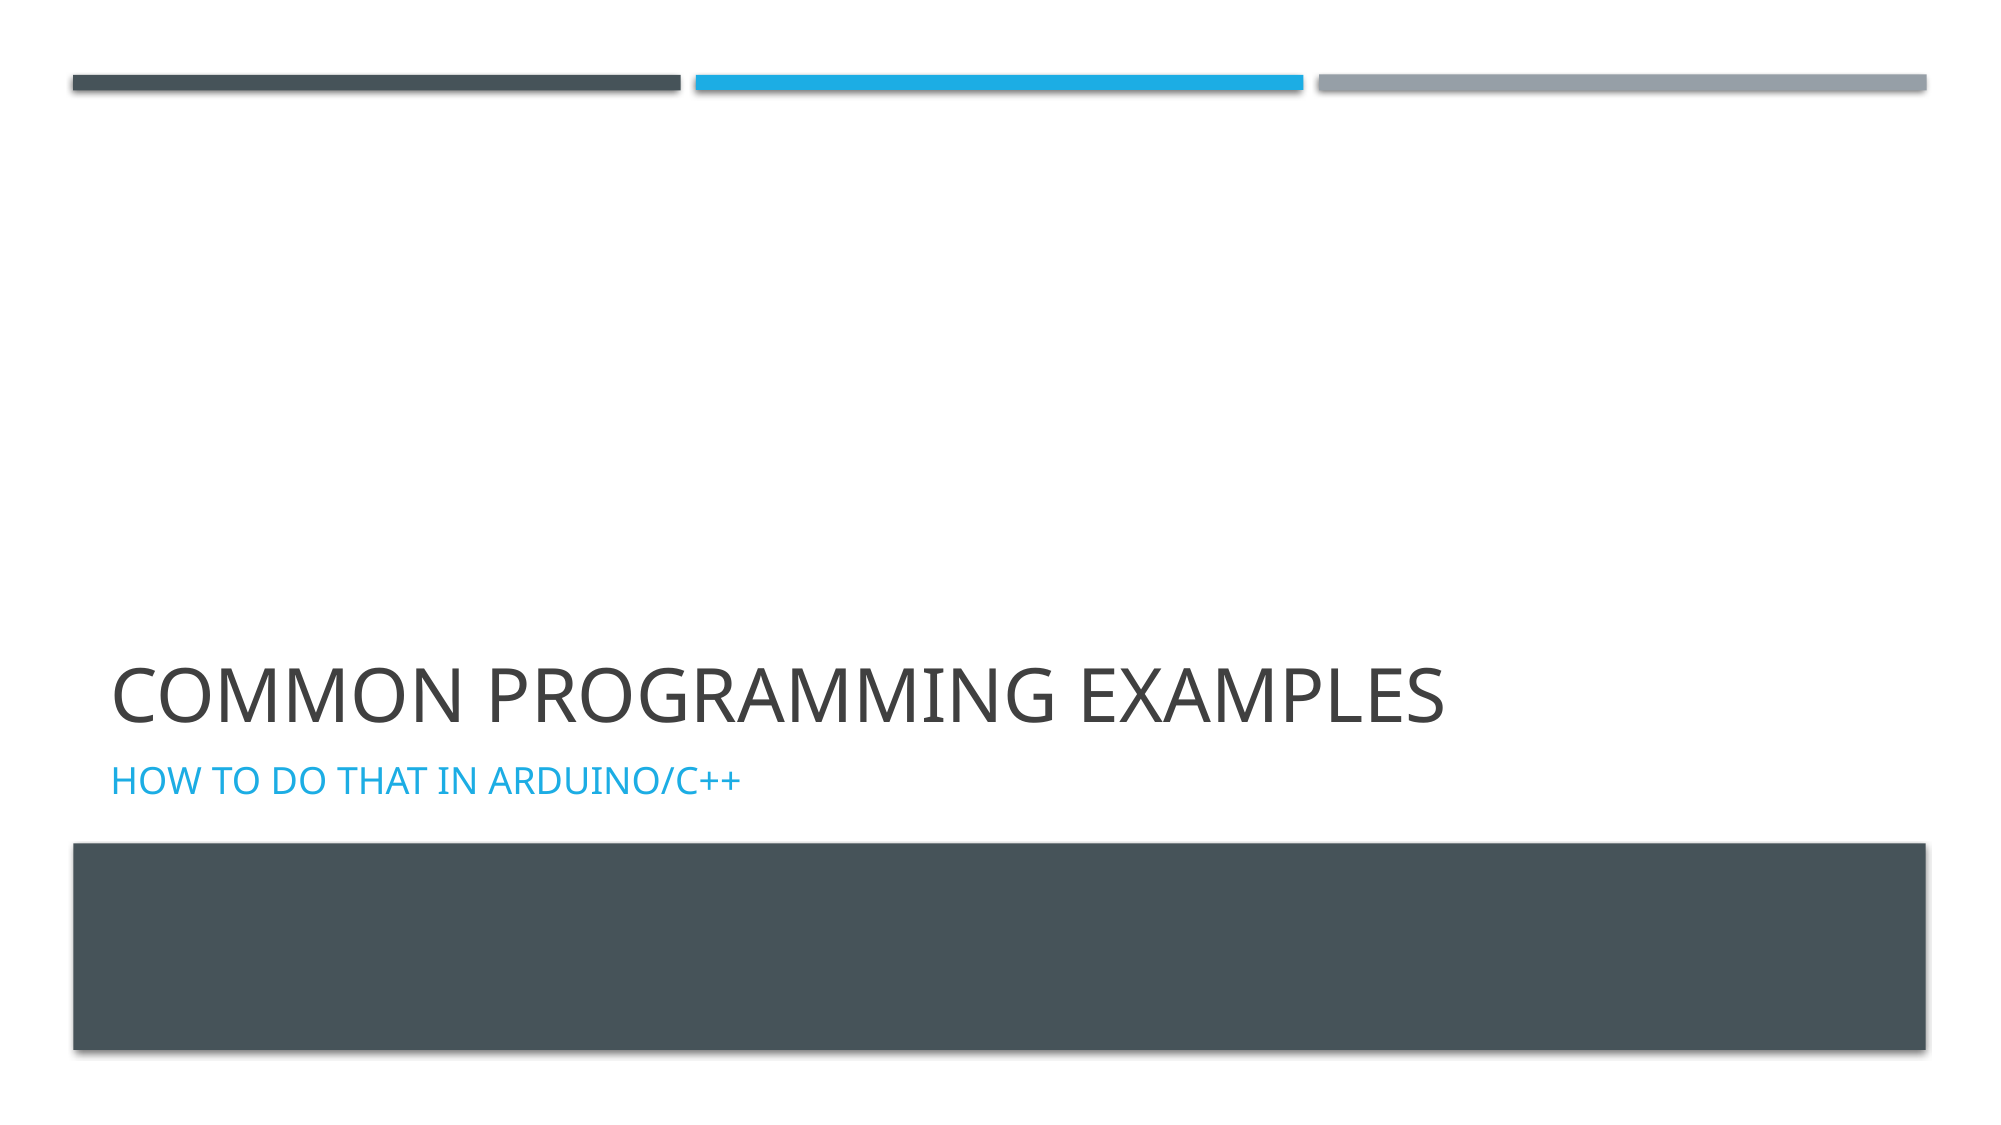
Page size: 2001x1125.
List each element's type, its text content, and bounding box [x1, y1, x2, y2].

list How to do that in Arduino/C++ [95, 744, 1905, 844]
title COMMON Programming Examples [95, 392, 1905, 744]
